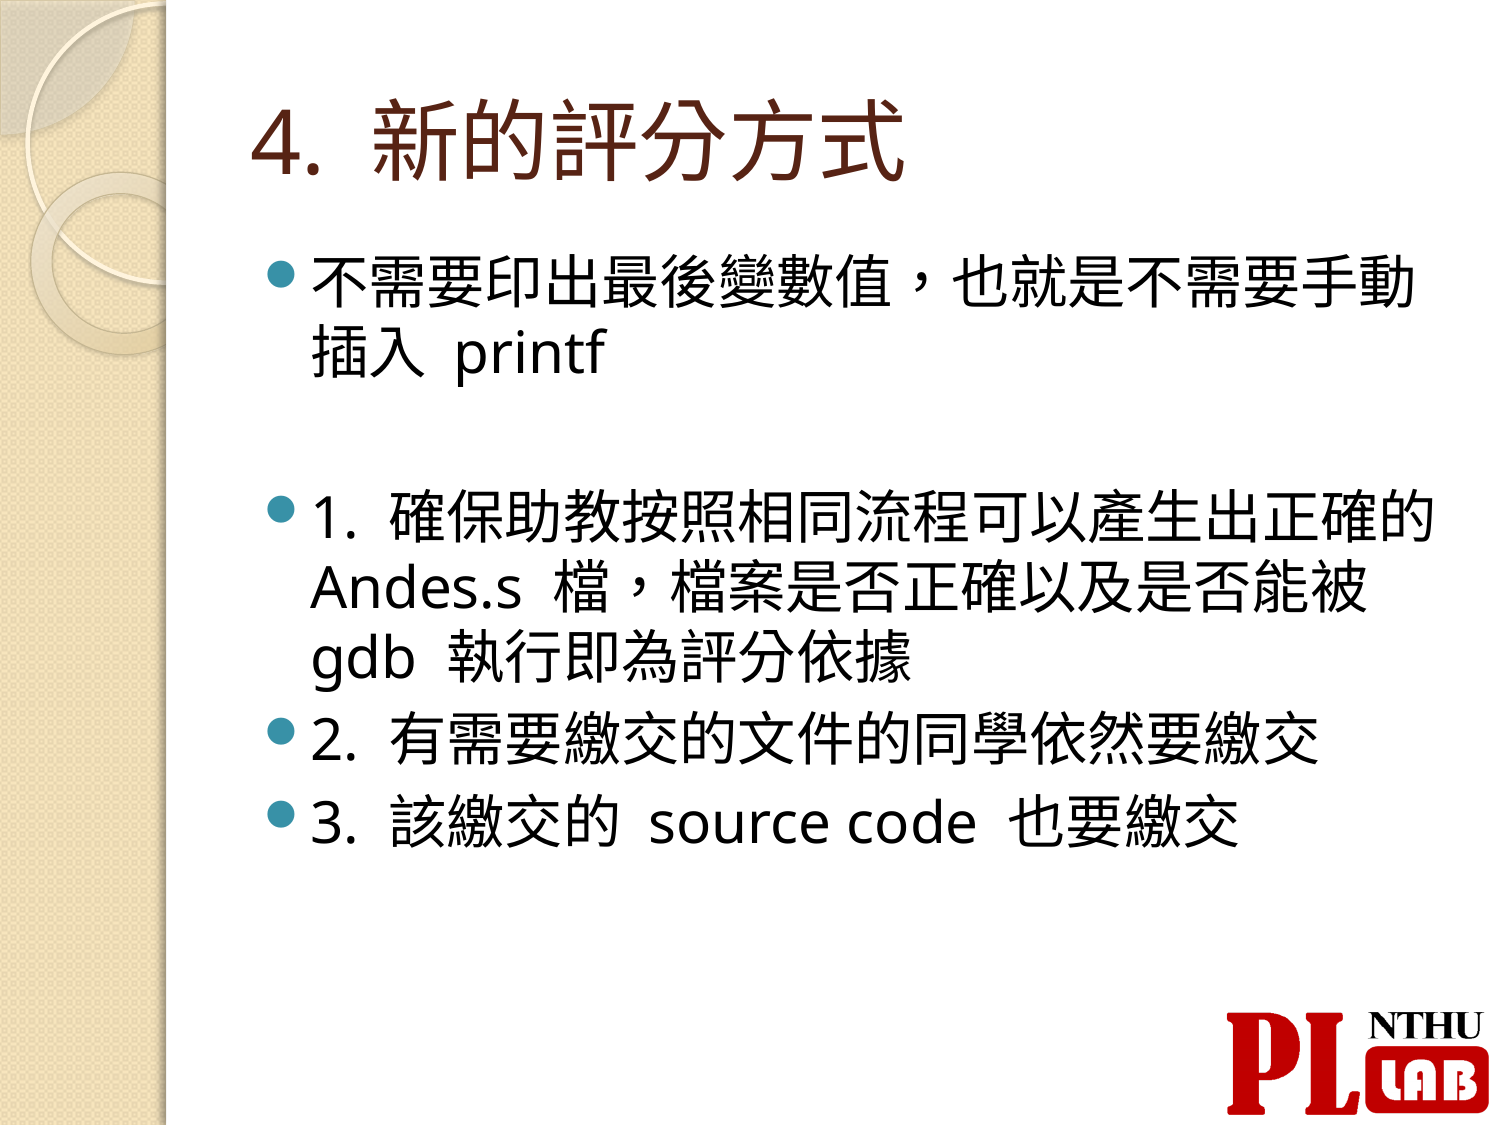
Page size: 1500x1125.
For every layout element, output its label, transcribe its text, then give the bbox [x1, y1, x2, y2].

title 4. 新的評分方式 [235, 45, 1466, 233]
list 不需要印出最後變數值，也就是不需要手動插入 printf 1. 確保助教按照相同流程可以產生出正確的 Andes.s 檔，檔案是否正確以及是否能被 gdb 執行即為評分依據 2. 有需要繳交的文件的同學依然要繳交 3. 該繳交的 source code 也要繳交 [235, 237, 1466, 1025]
picture [1220, 994, 1500, 1125]
